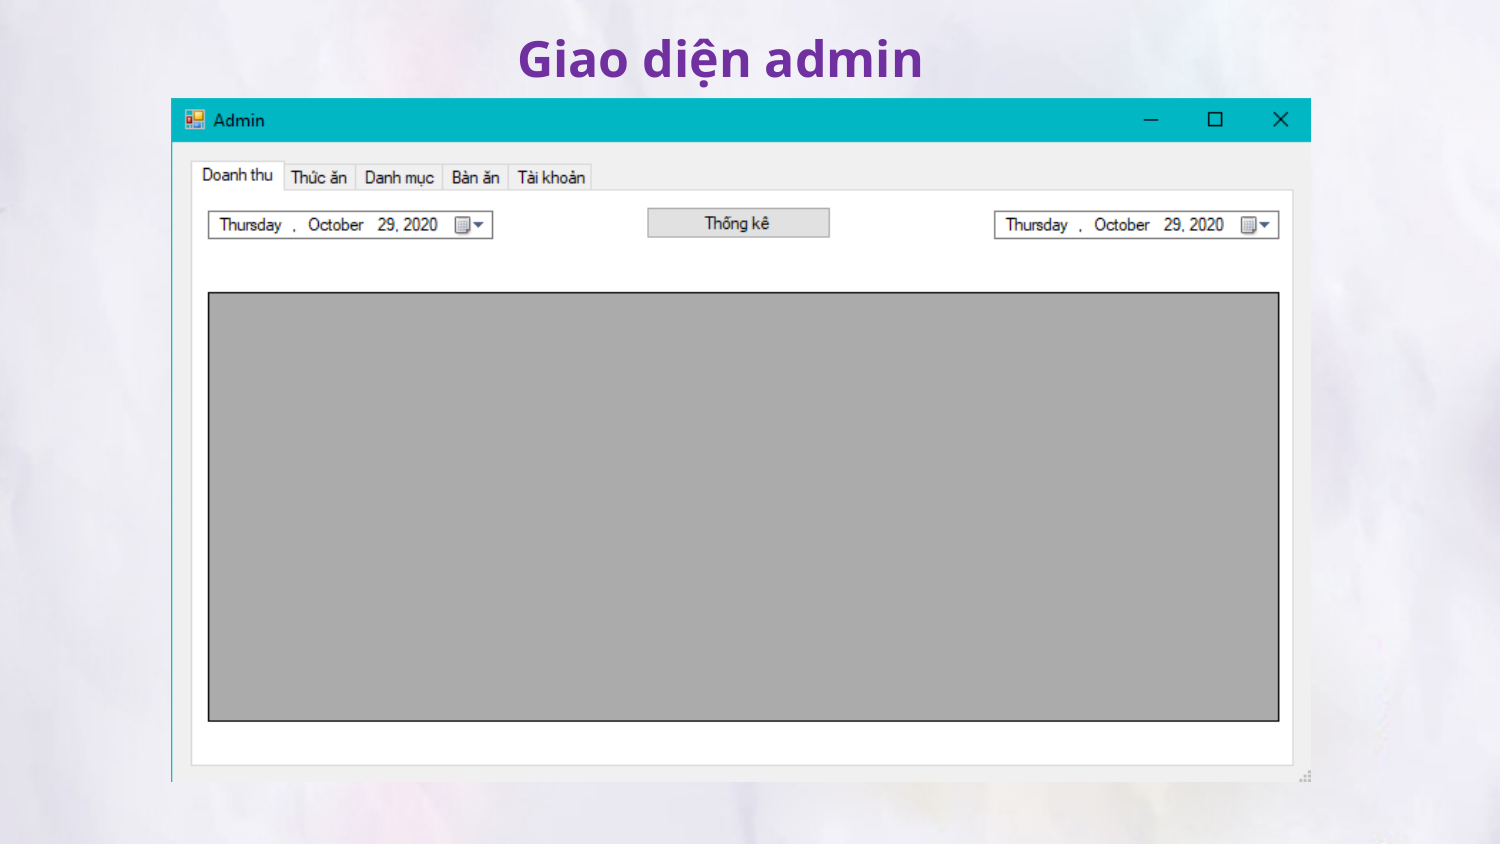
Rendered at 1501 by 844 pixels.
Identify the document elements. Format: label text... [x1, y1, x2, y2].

text_box Giao diện admin [502, 20, 1139, 96]
picture [0, 0, 1500, 844]
